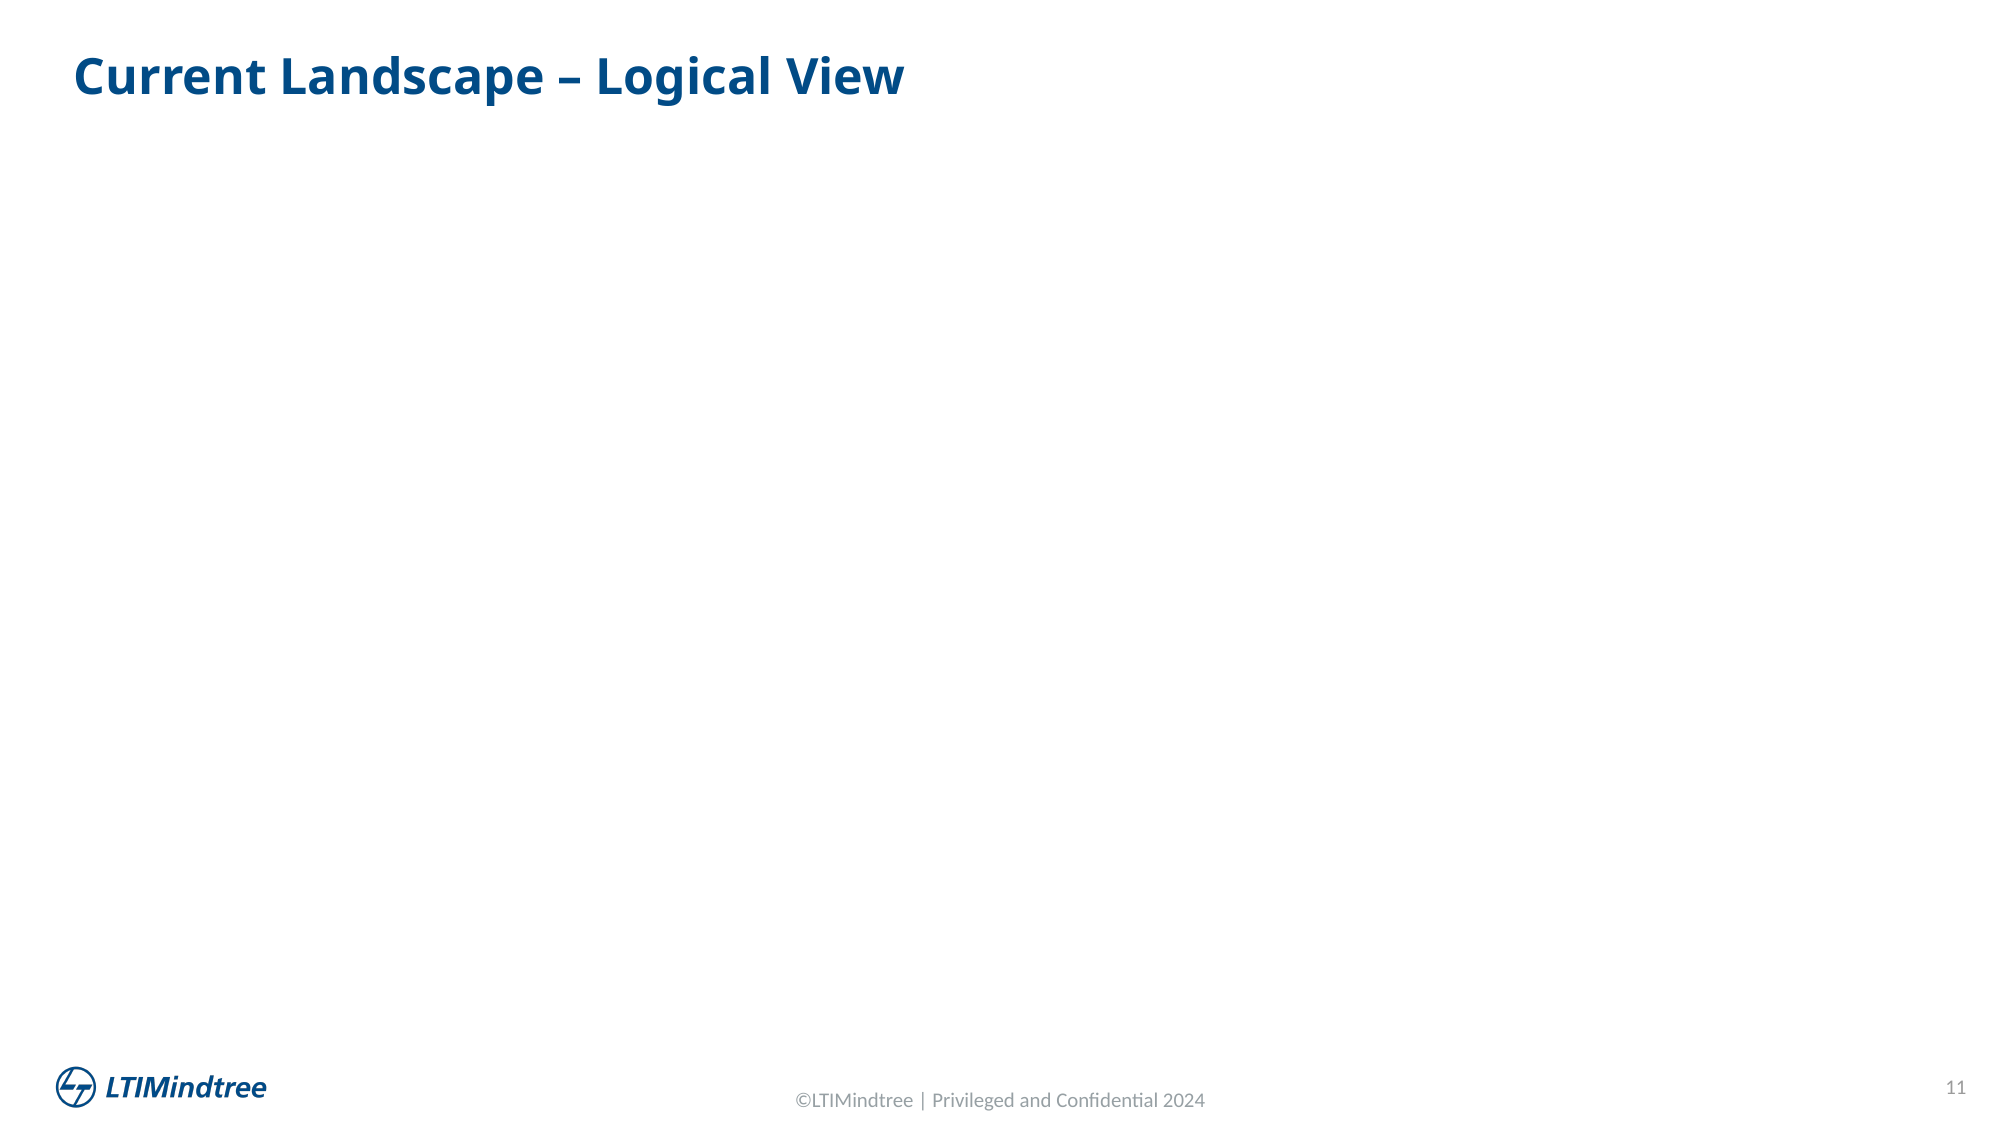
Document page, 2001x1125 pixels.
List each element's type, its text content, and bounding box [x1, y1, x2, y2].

picture [42, 1053, 280, 1121]
list Current Landscape – Logical View [58, 37, 1868, 109]
